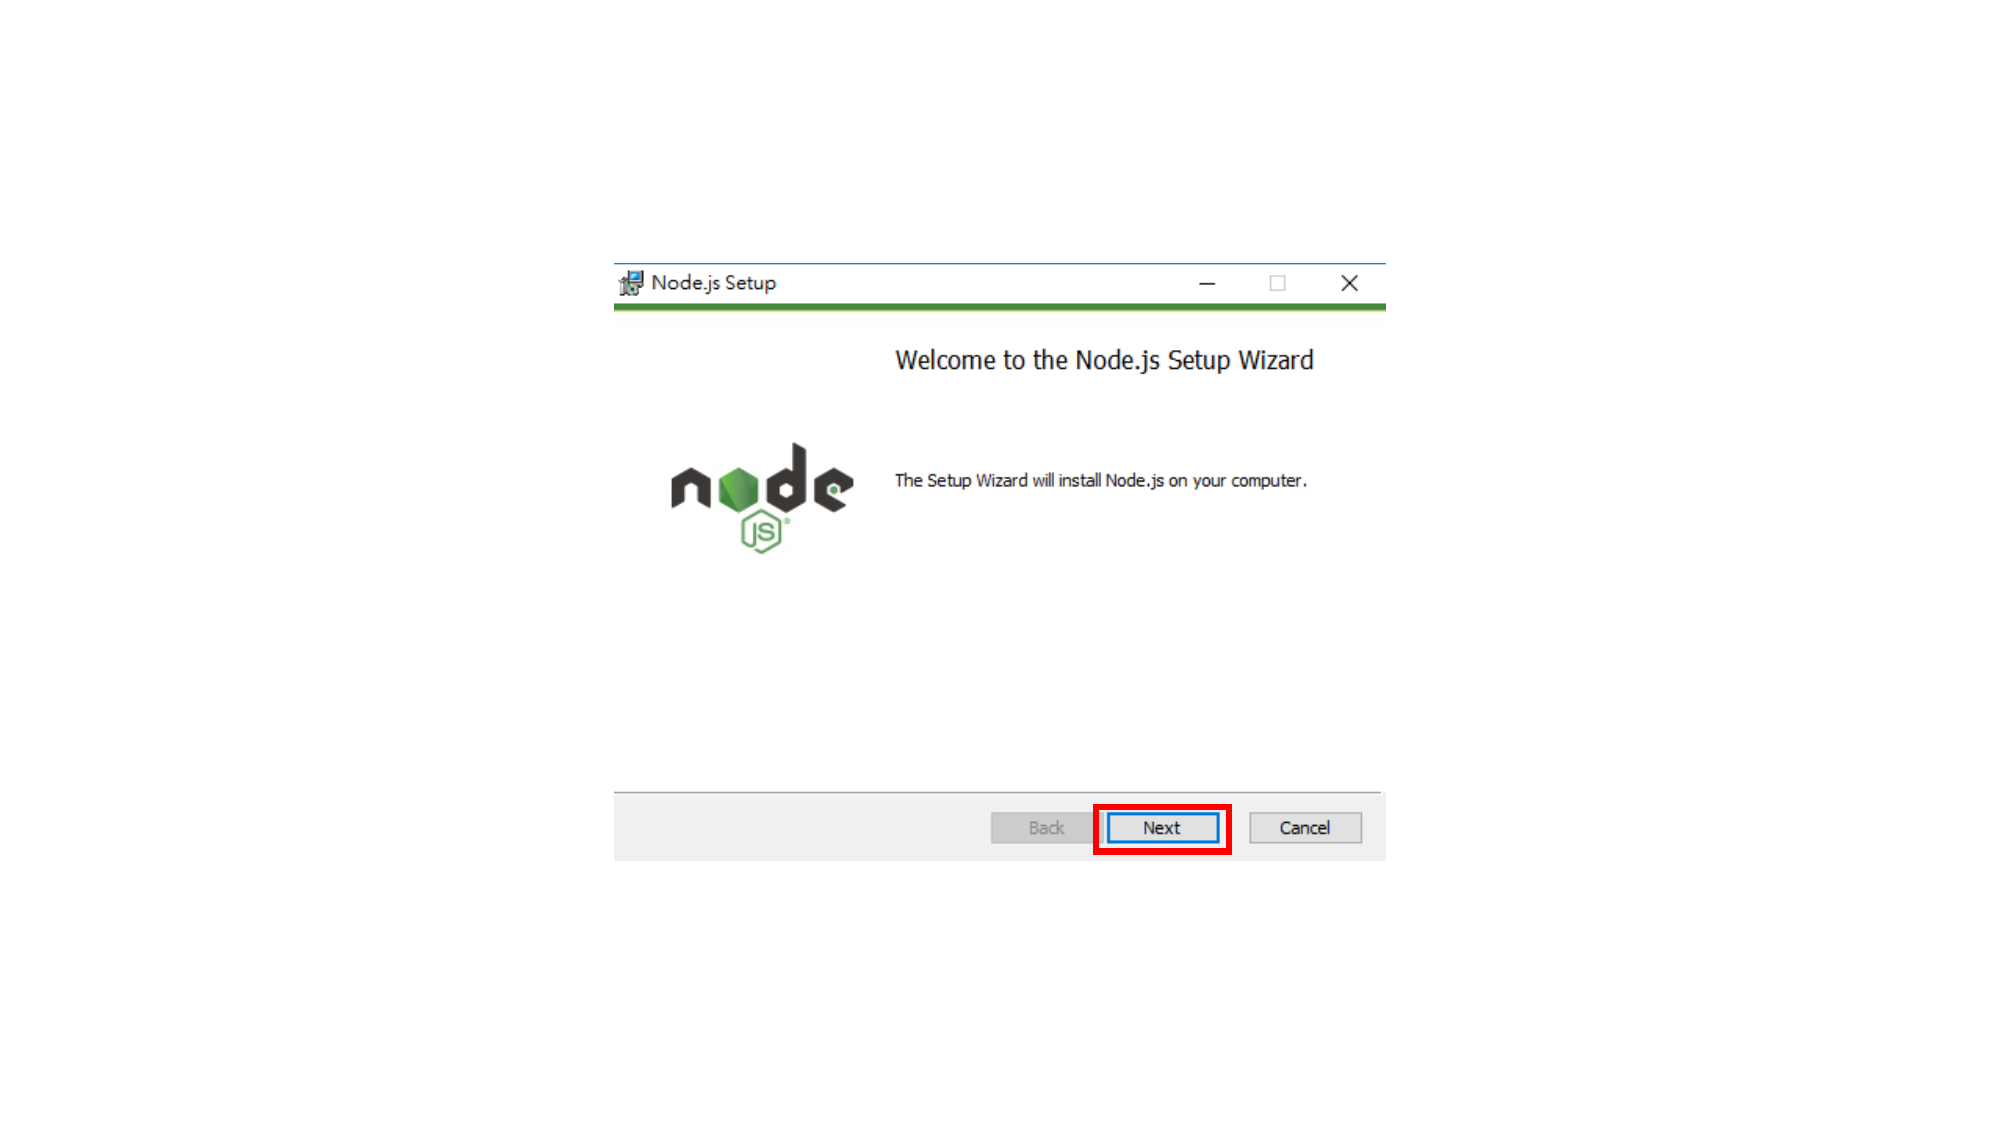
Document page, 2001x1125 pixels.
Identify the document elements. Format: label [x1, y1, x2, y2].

picture [614, 263, 1386, 861]
